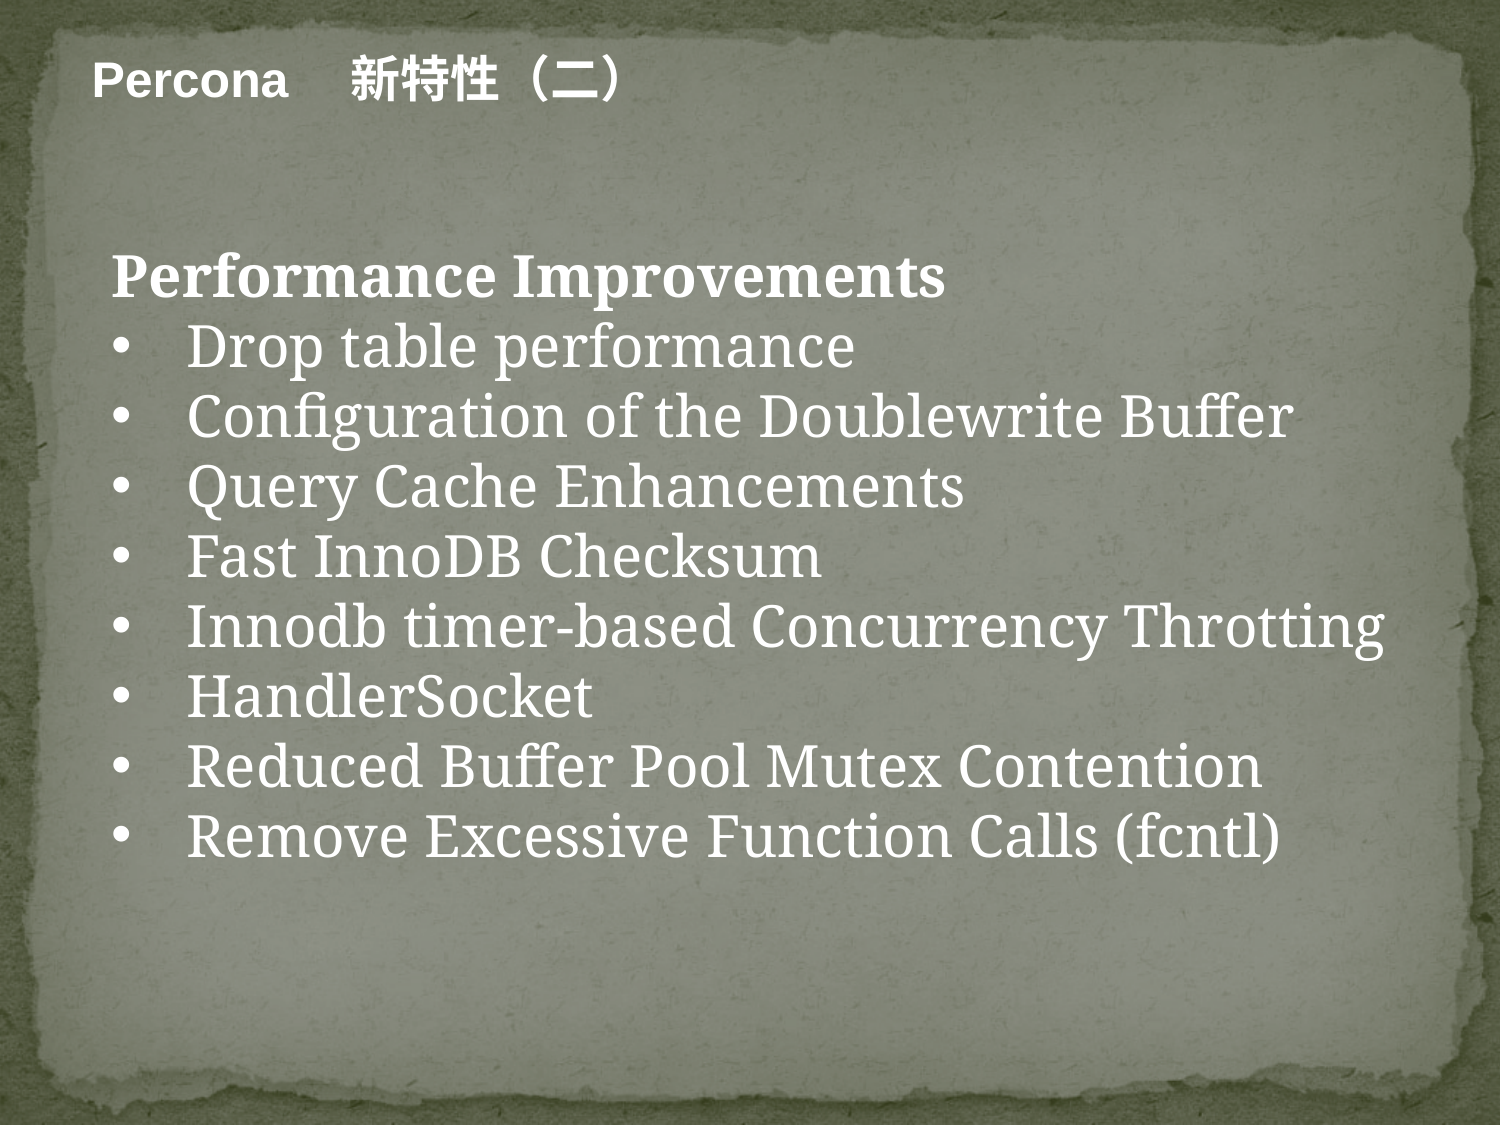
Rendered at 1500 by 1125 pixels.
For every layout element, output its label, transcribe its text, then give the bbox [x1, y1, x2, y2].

text_box Performance Improvements Drop table performance Configuration of the Doublewrite Buffer Query Cache Enhancements Fast InnoDB Checksum Innodb timer-based Concurrency Throtting HandlerSocket Reduced Buffer Pool Mutex Contention Remove Excessive Function Calls (fcntl) [96, 231, 1447, 1024]
text_box Percona 新特性（二） [76, 30, 1427, 124]
